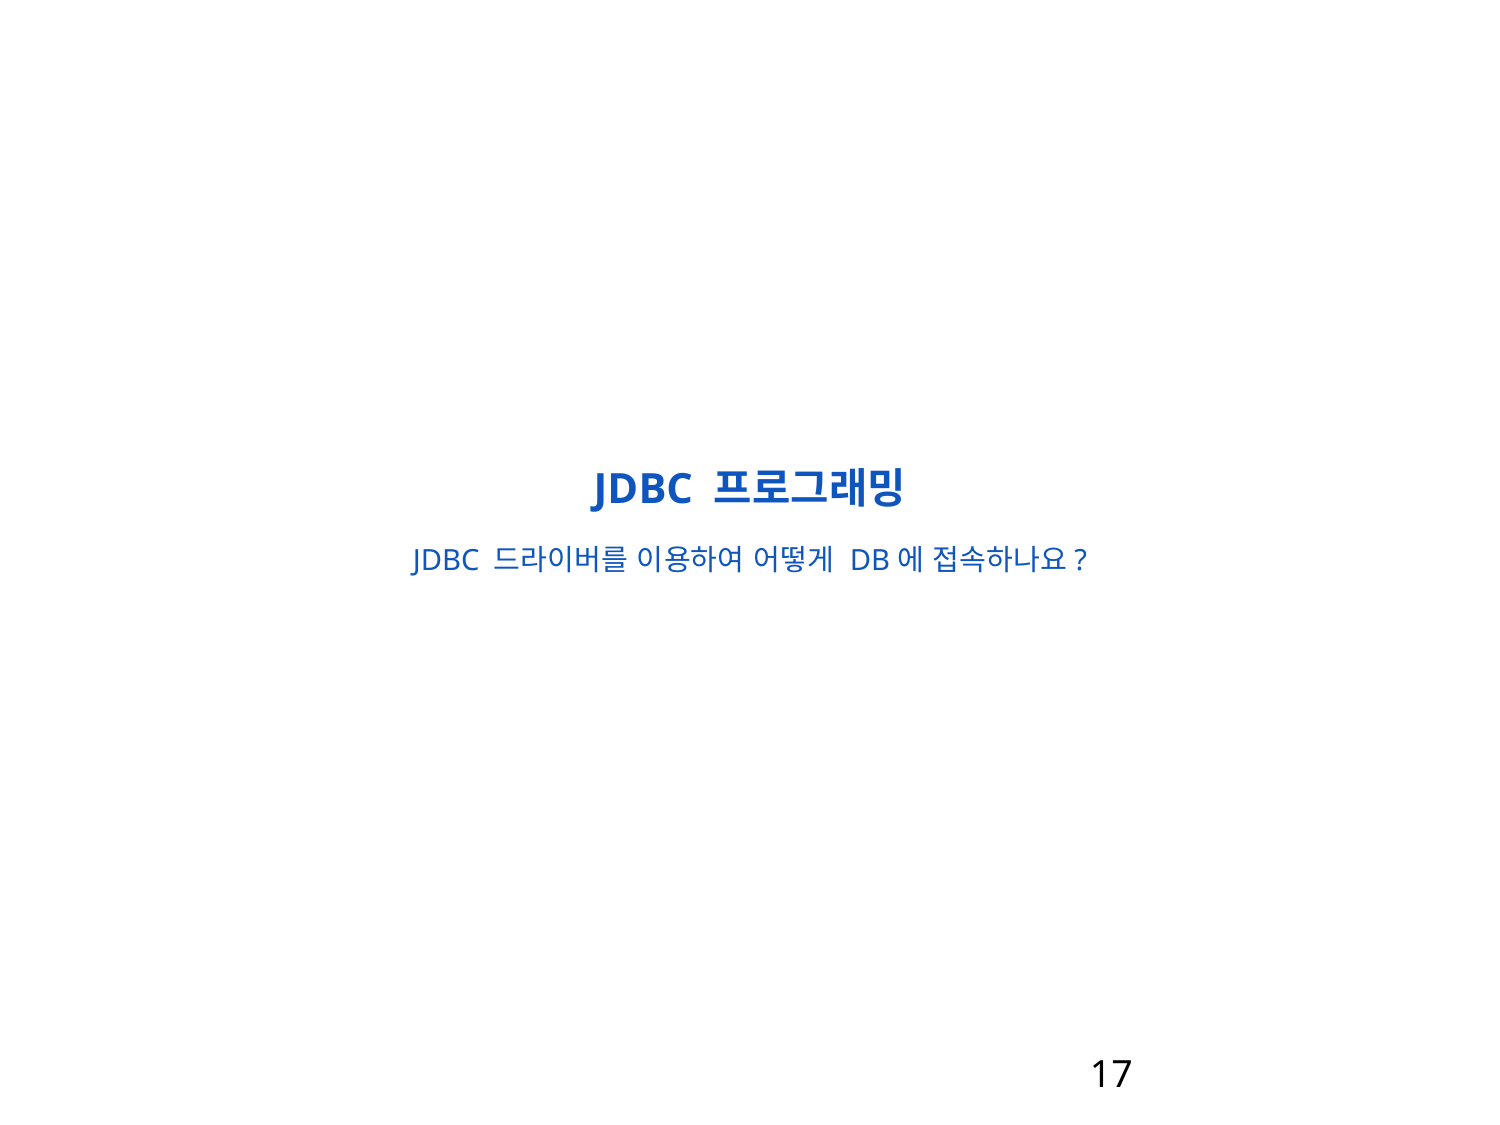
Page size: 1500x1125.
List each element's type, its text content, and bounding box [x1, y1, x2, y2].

slide_number 17 [1074, 1042, 1425, 1103]
text_box JDBC 프로그래밍 JDBC 드라이버를 이용하여 어떻게 DB에 접속하나요? [0, 0, 1500, 1043]
